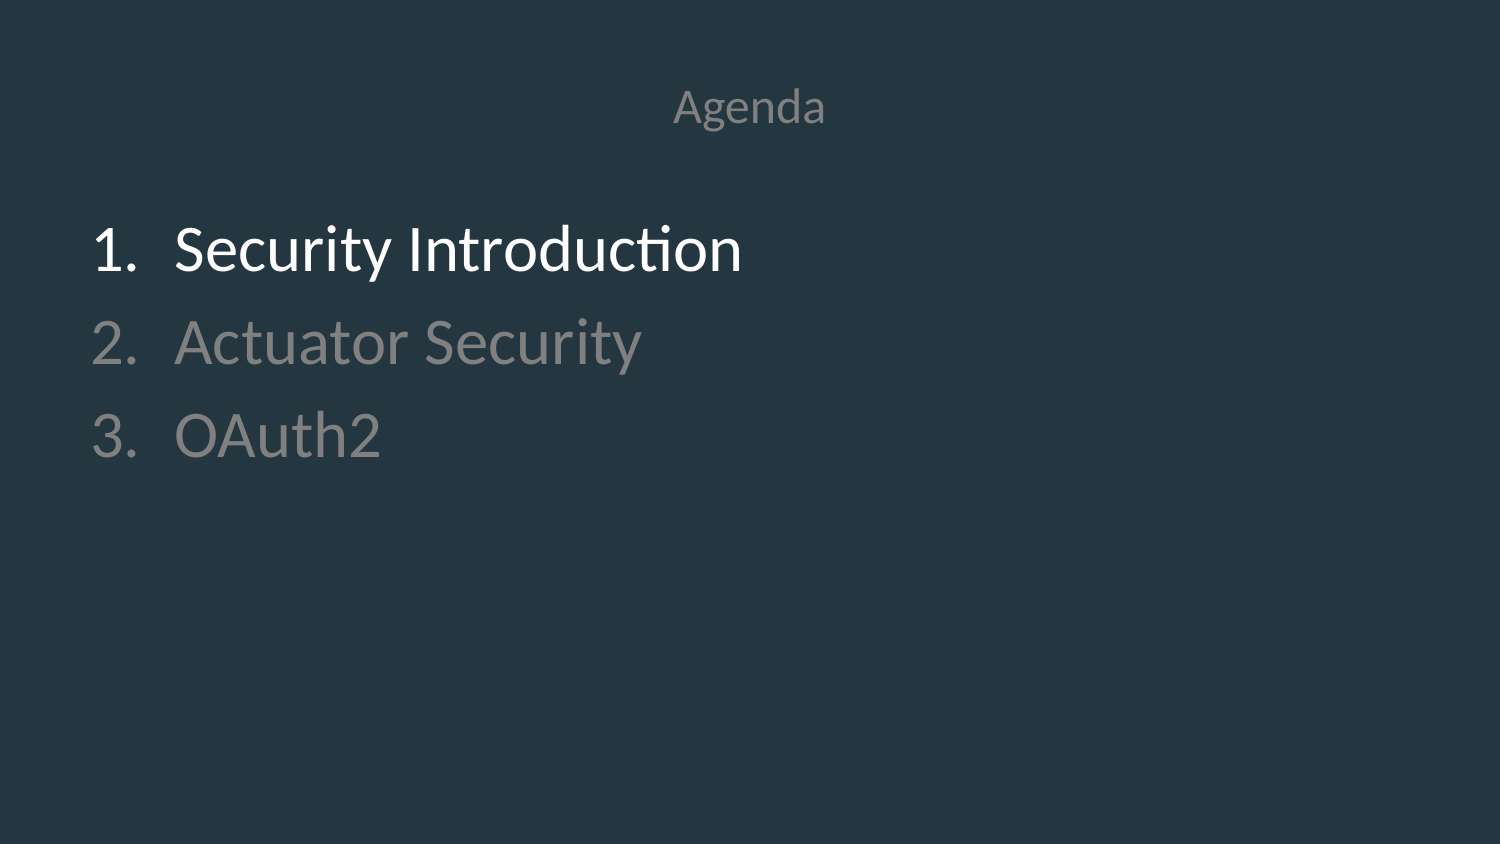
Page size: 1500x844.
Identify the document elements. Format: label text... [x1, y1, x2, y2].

text_box Agenda [74, 32, 1425, 174]
list Security Introduction Actuator Security OAuth2 [75, 196, 1425, 754]
